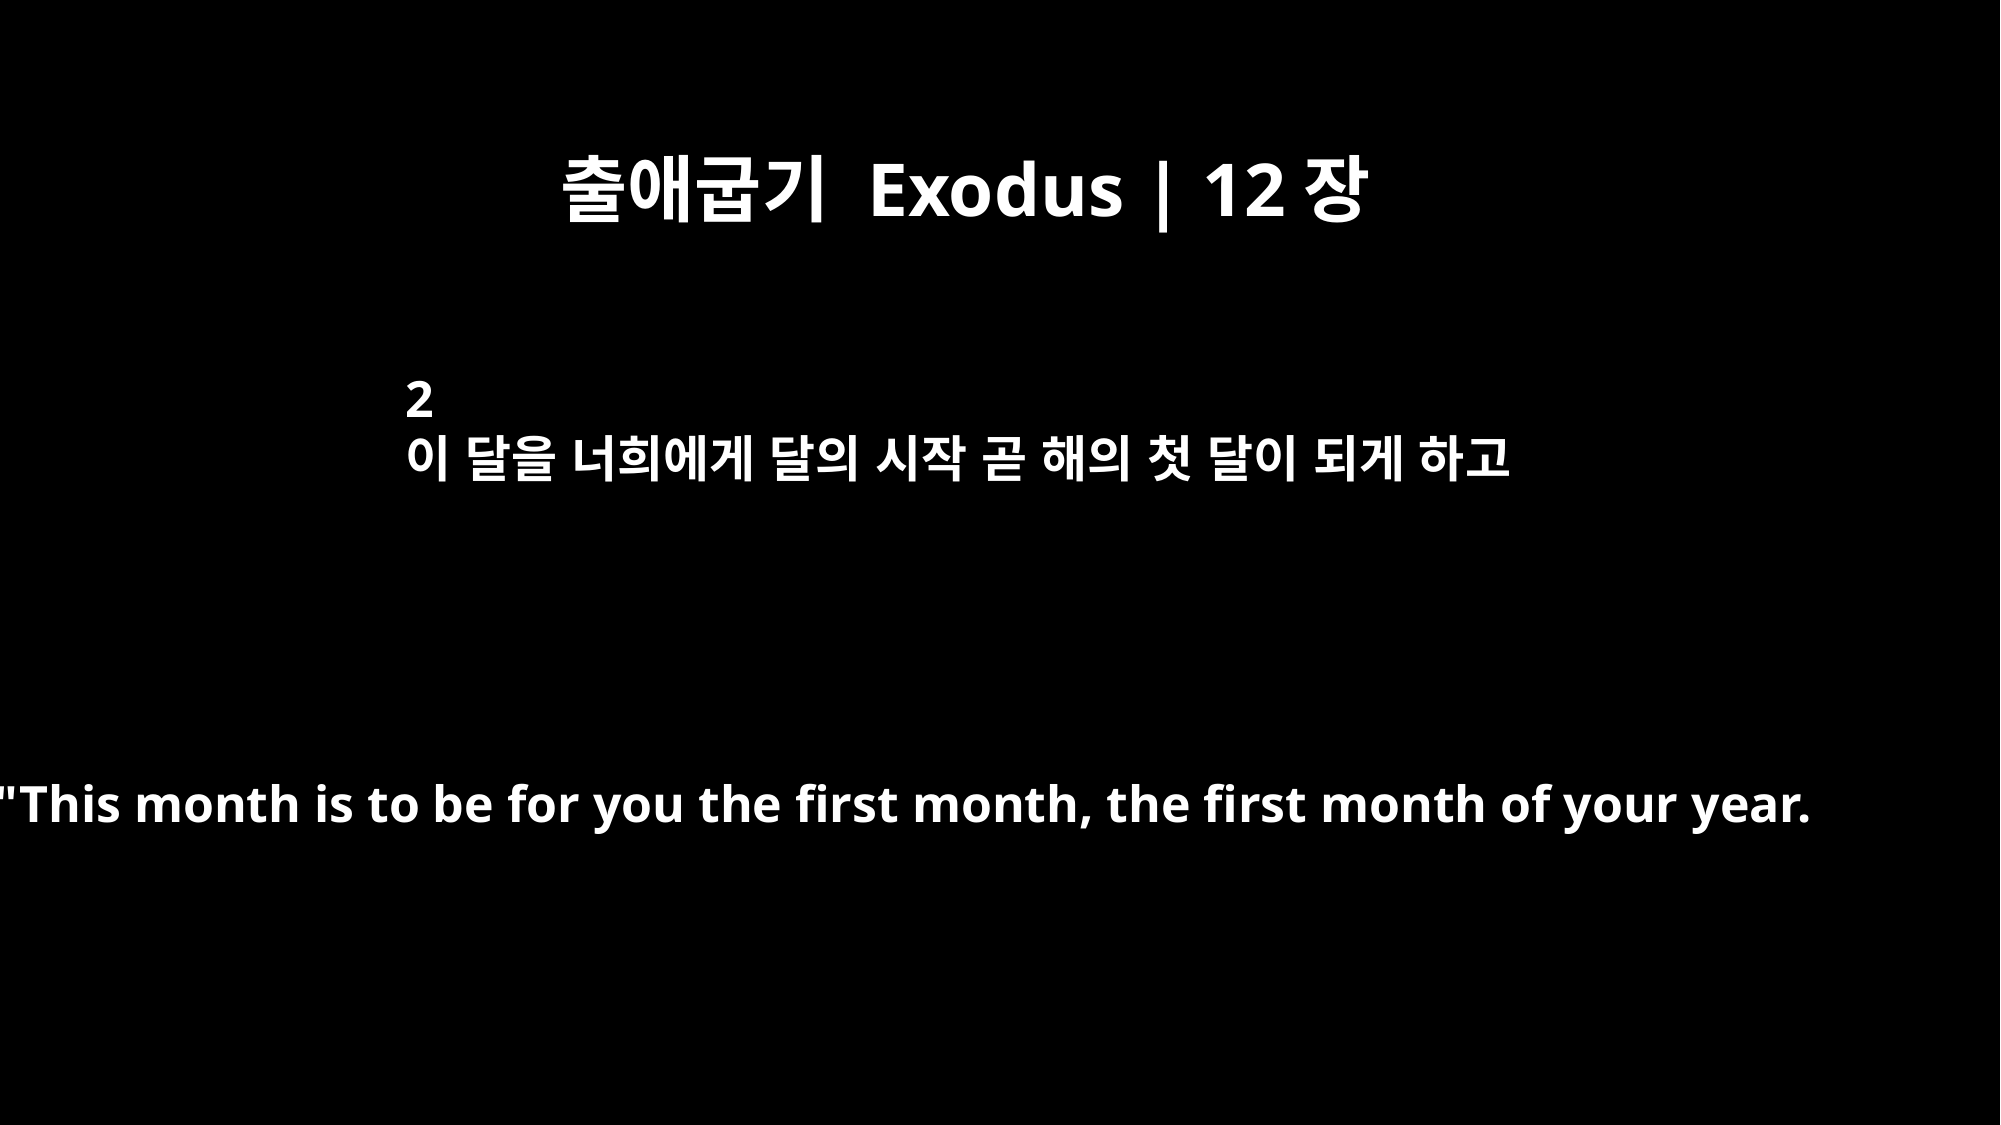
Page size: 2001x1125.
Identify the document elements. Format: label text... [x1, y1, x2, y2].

text_box "This month is to be for you the first month, the first month of your year. [0, 764, 1828, 840]
text_box 2 이 달을 너희에게 달의 시작 곧 해의 첫 달이 되게 하고 [390, 359, 1527, 495]
text_box 출애굽기 Exodus | 12장 [545, 136, 1387, 239]
